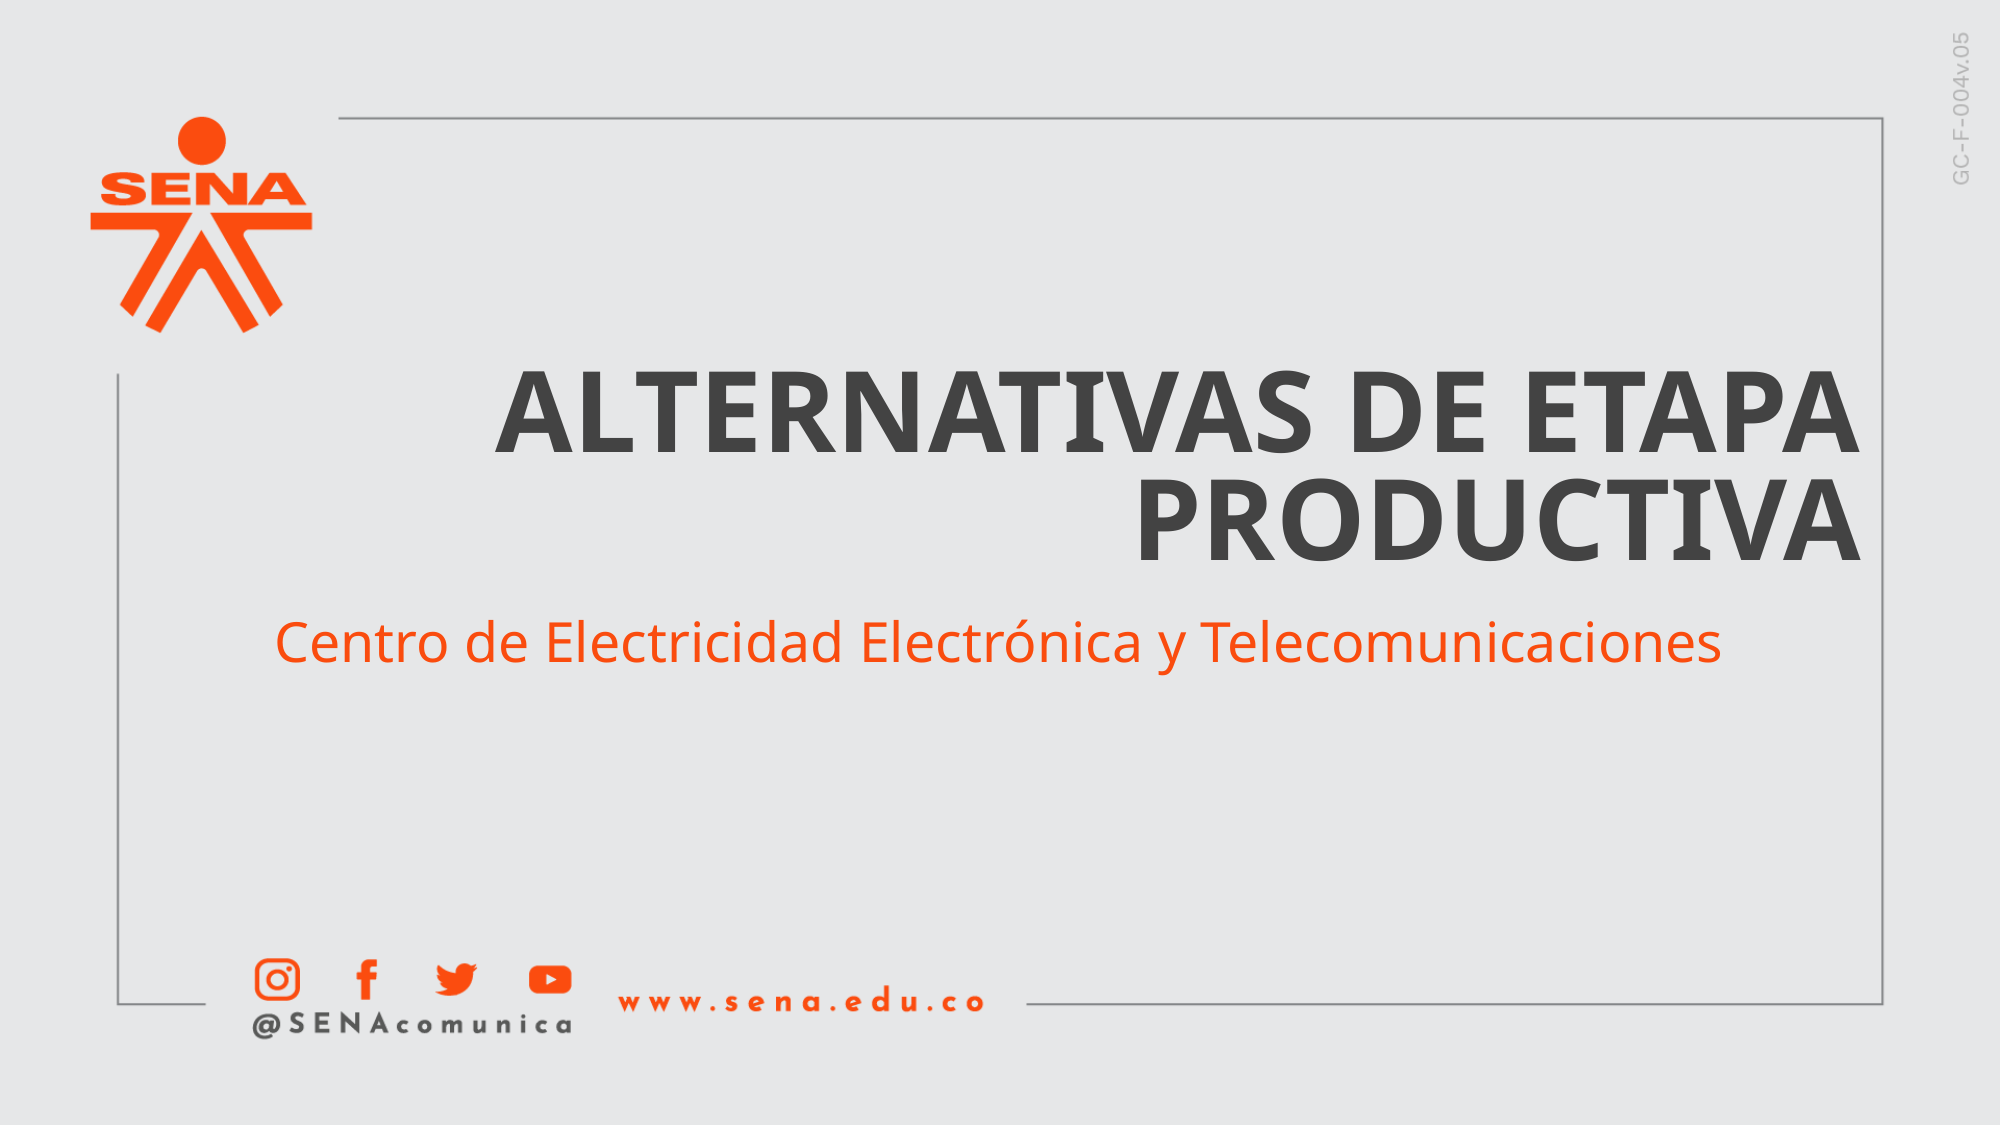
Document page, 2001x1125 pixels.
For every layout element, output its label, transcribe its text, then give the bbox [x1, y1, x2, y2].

text_box Centro de Electricidad Electrónica y Telecomunicaciones [117, 599, 1883, 681]
picture [0, 0, 2000, 1125]
text_box ALTERNATIVAS DE ETAPA PRODUCTIVA [117, 359, 1883, 590]
